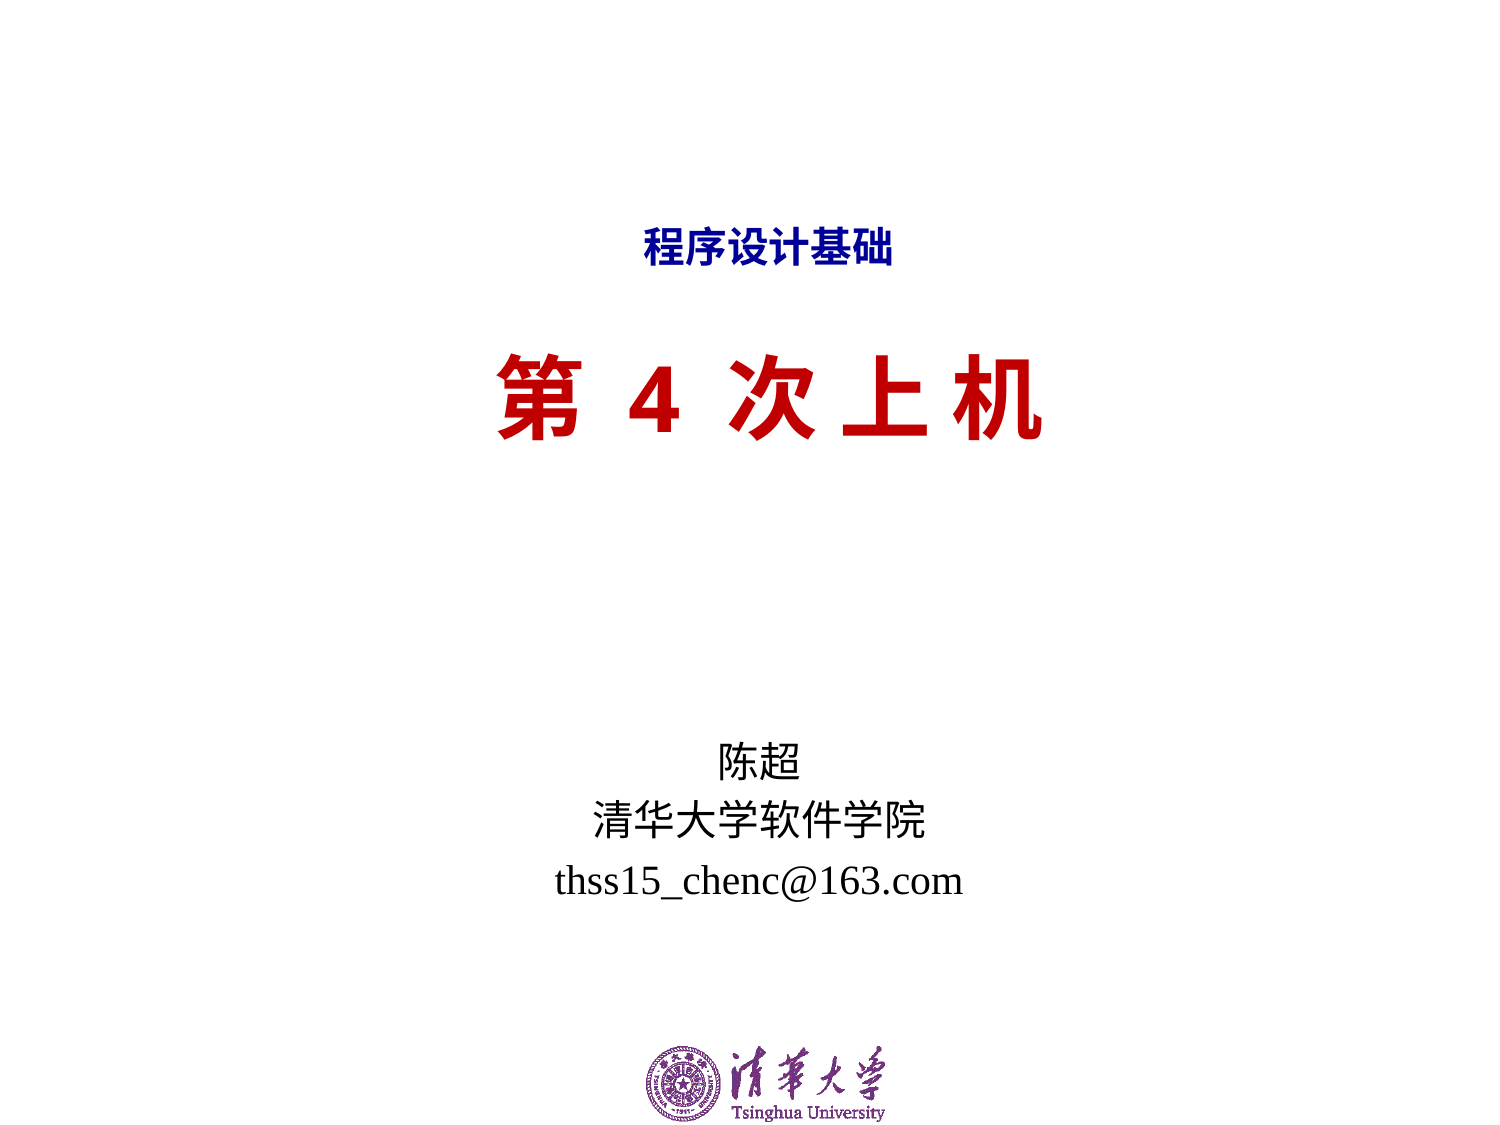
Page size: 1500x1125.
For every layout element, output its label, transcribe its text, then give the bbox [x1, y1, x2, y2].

title 程序设计基础 第 4 次 上 机 [112, 134, 1425, 538]
subtitle 陈超 清华大学软件学院 thss15_chenc@163.com [112, 728, 1407, 998]
picture [646, 1046, 885, 1122]
